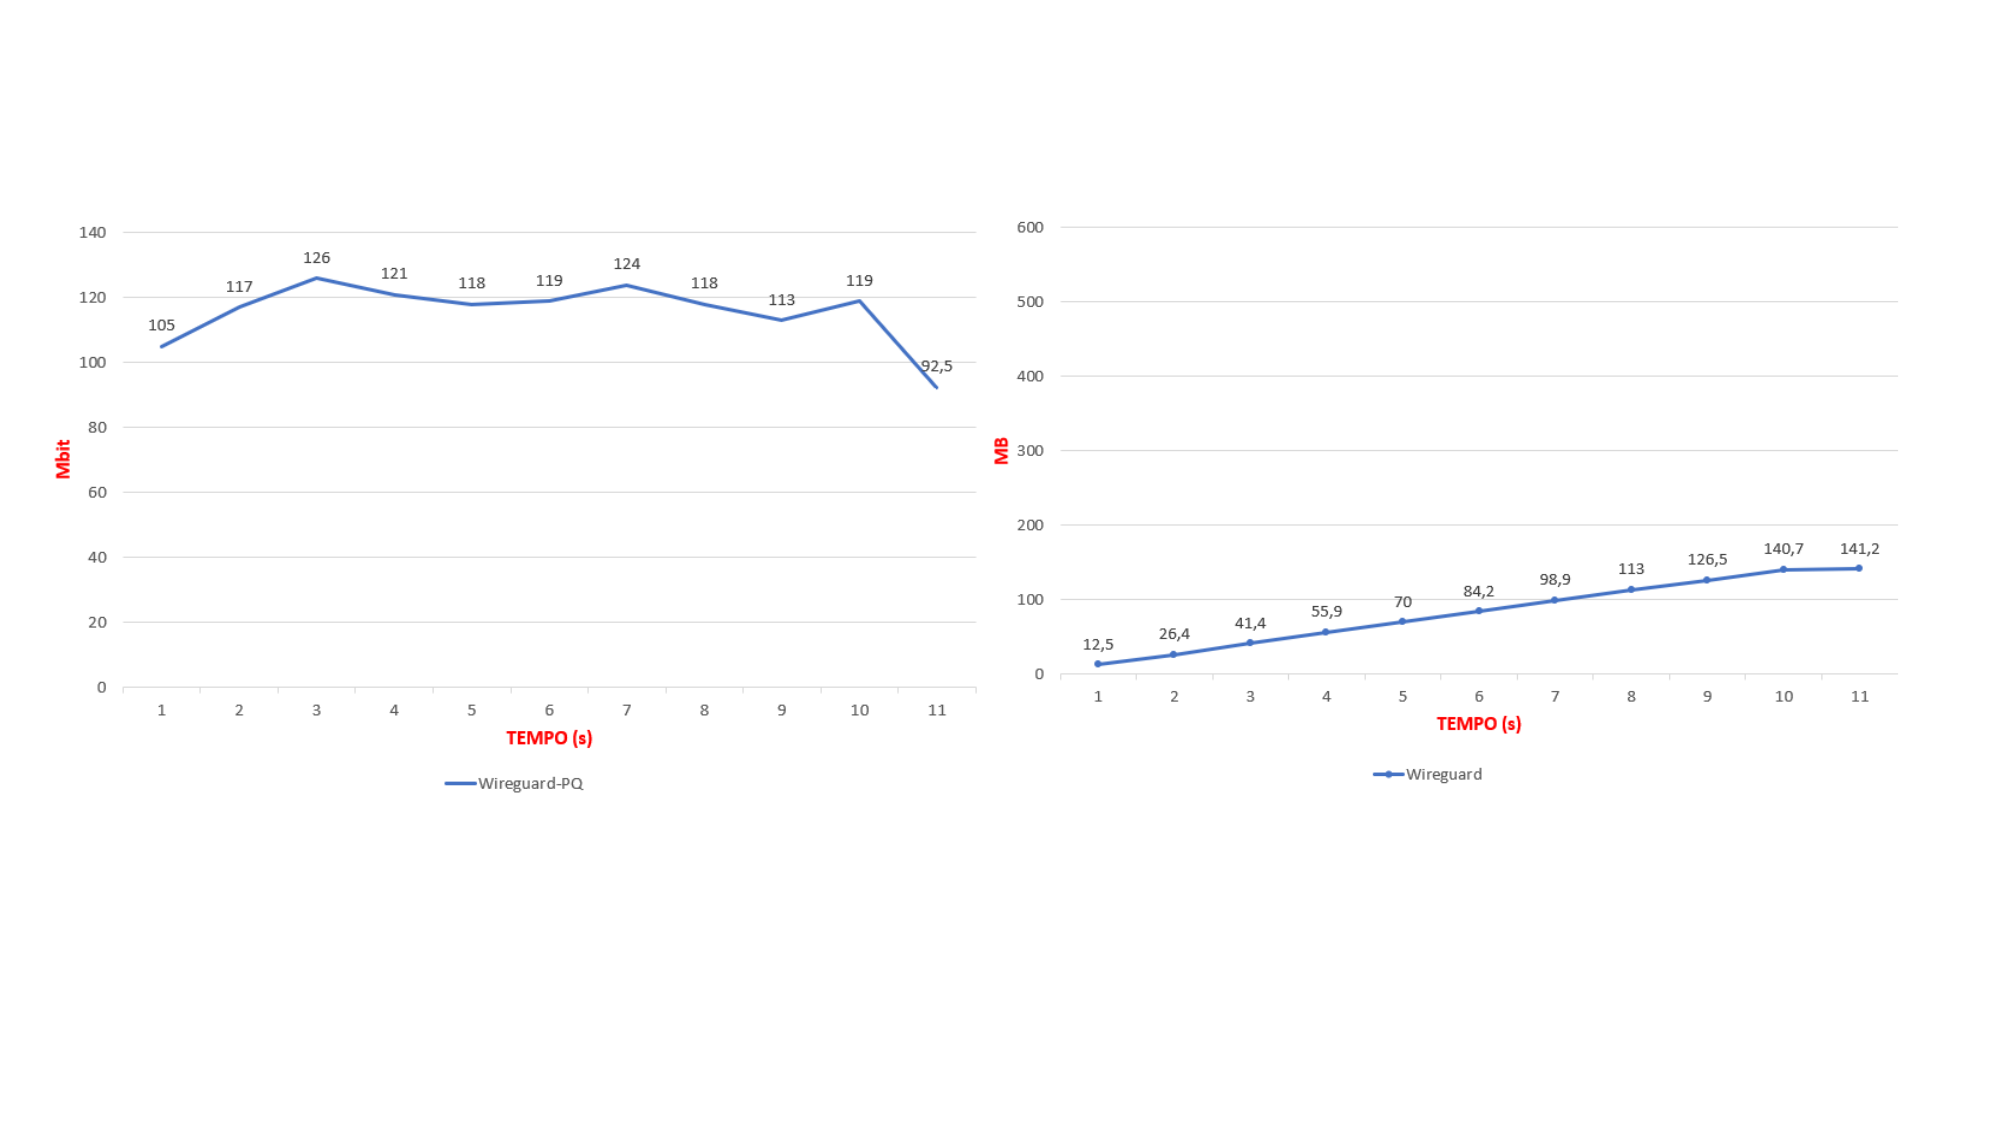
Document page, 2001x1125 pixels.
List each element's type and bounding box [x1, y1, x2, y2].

picture [35, 209, 978, 801]
picture [980, 209, 1904, 801]
